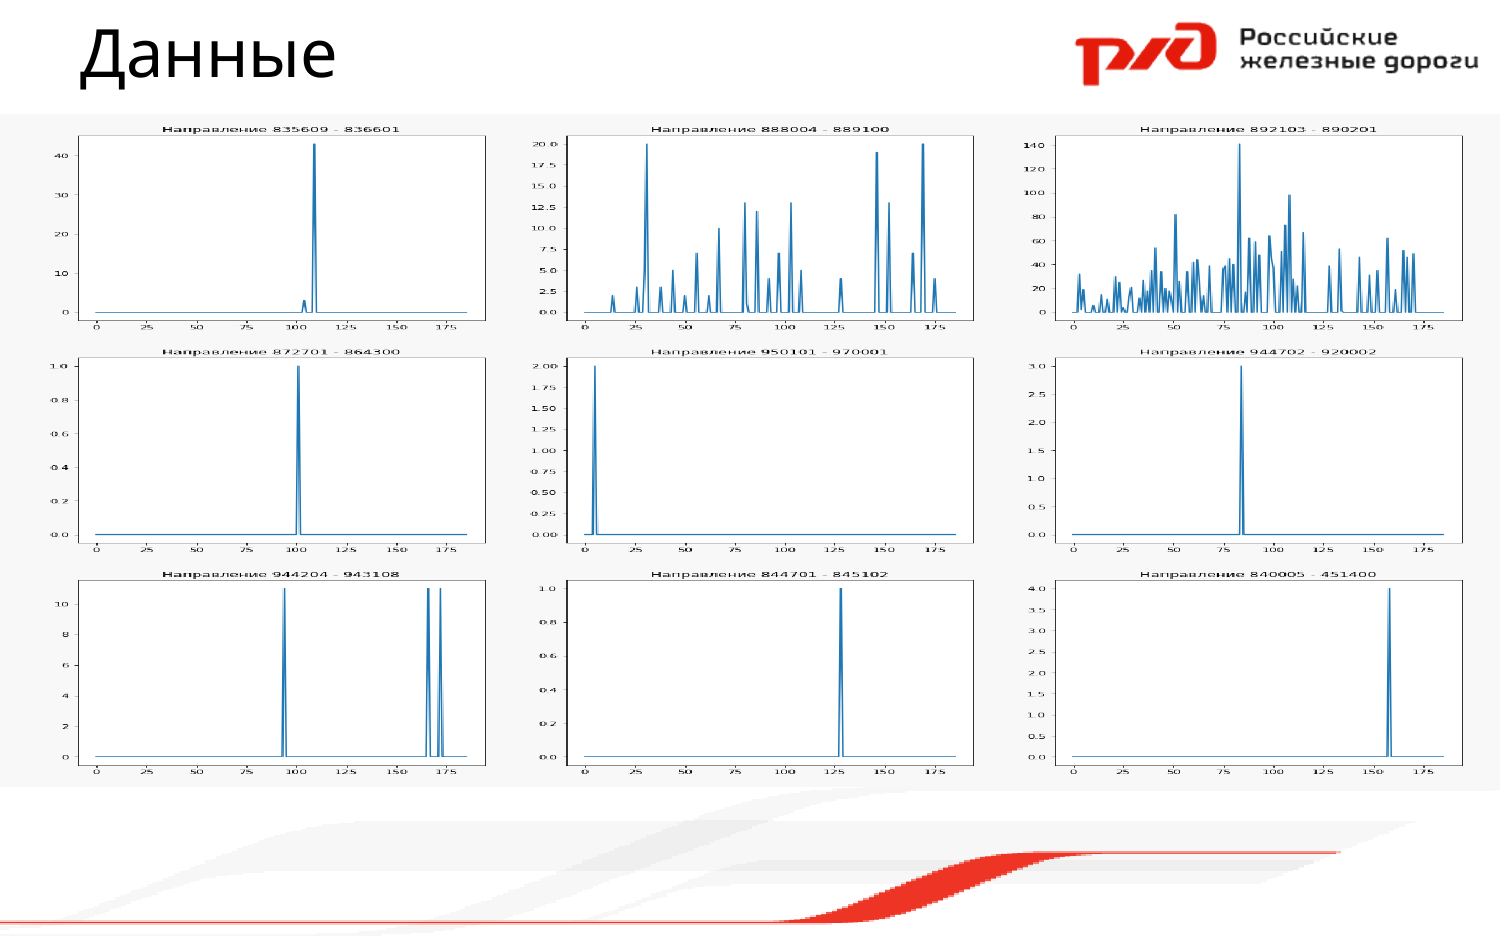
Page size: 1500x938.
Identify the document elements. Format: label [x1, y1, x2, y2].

picture [0, 787, 1500, 938]
list [41, 122, 1471, 780]
text_box [0, 0, 1500, 115]
